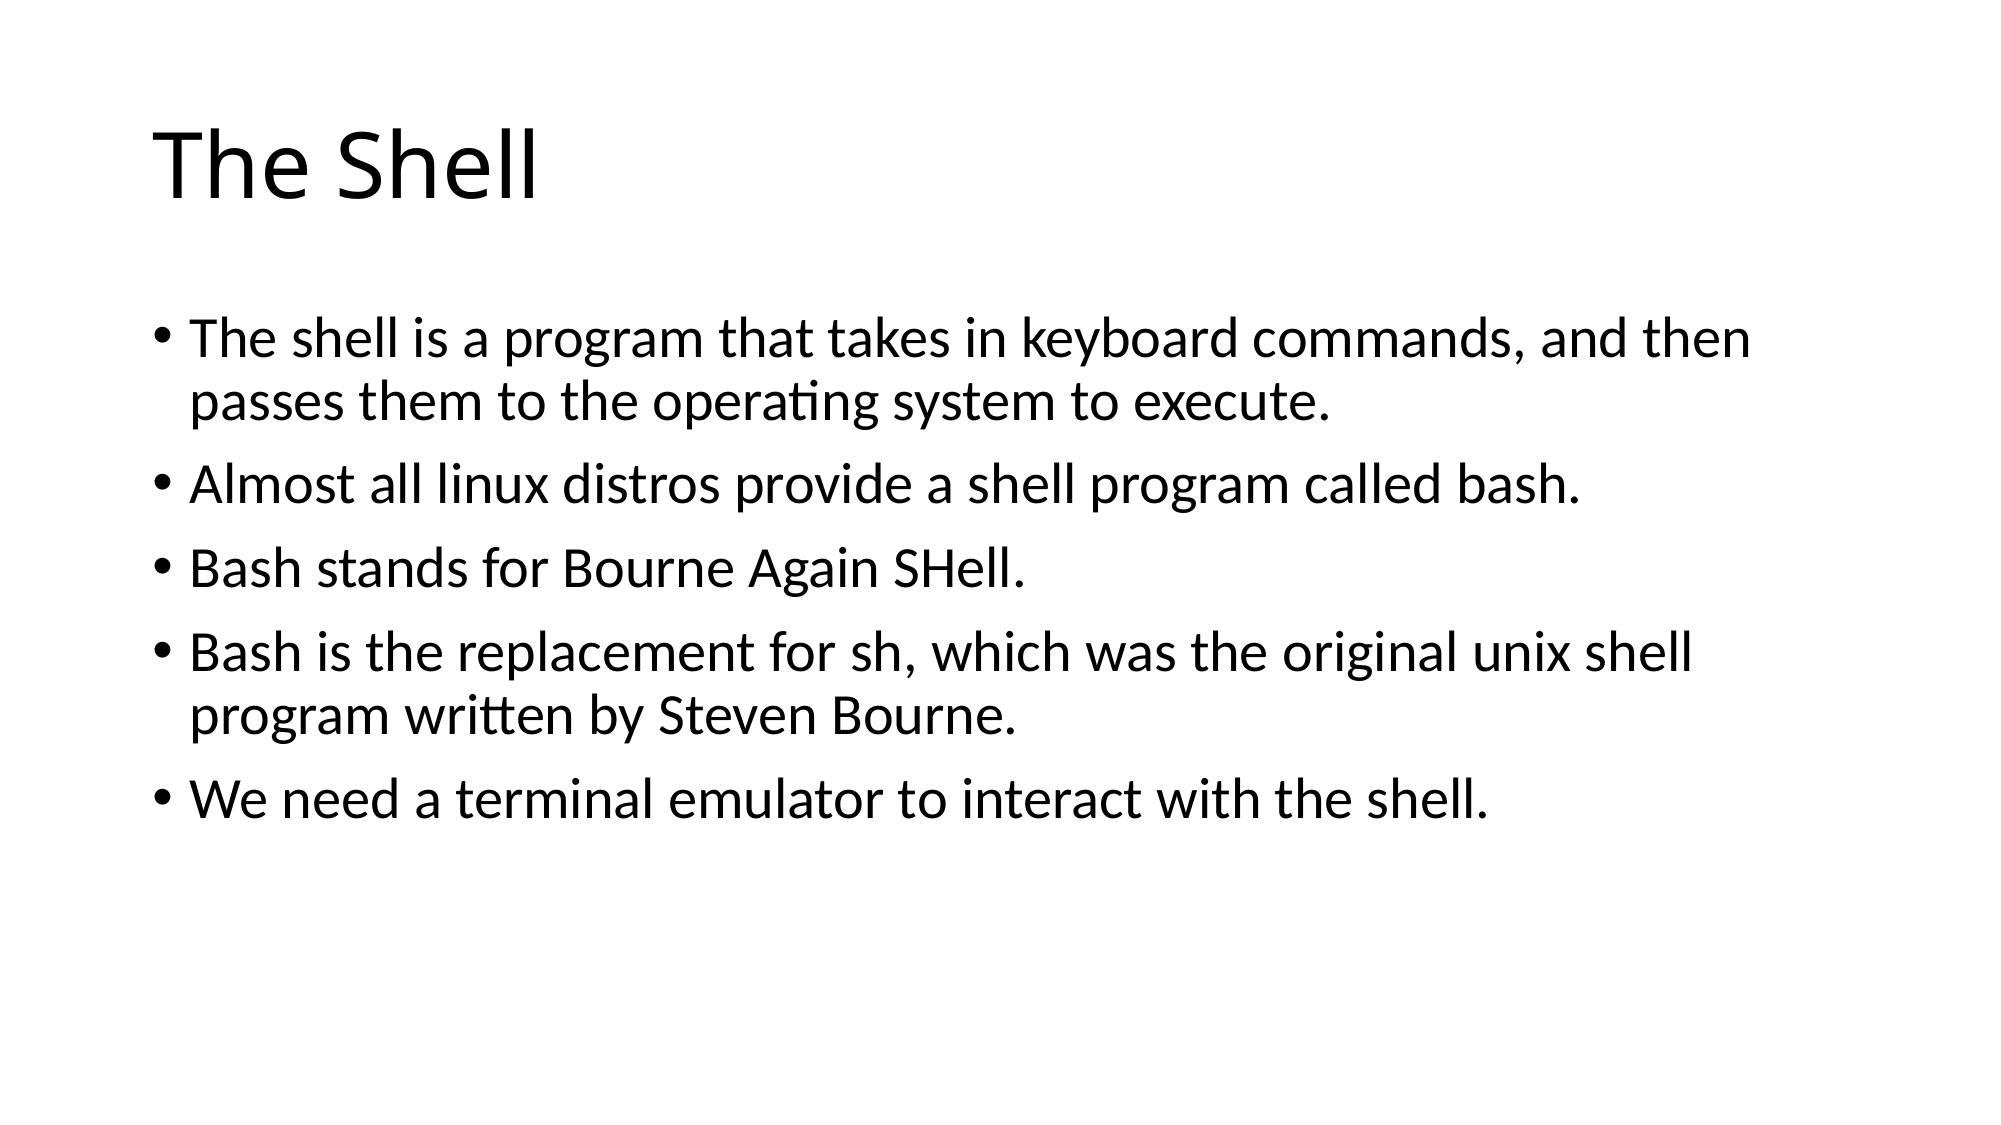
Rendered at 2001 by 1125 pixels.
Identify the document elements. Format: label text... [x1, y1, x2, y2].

title The Shell [137, 59, 1863, 278]
list The shell is a program that takes in keyboard commands, and then passes them to the operating system to execute. Almost all linux distros provide a shell program called bash. Bash stands for Bourne Again SHell. Bash is the replacement for sh, which was the original unix shell program written by Steven Bourne. We need a terminal emulator to interact with the shell. [137, 299, 1863, 1014]
